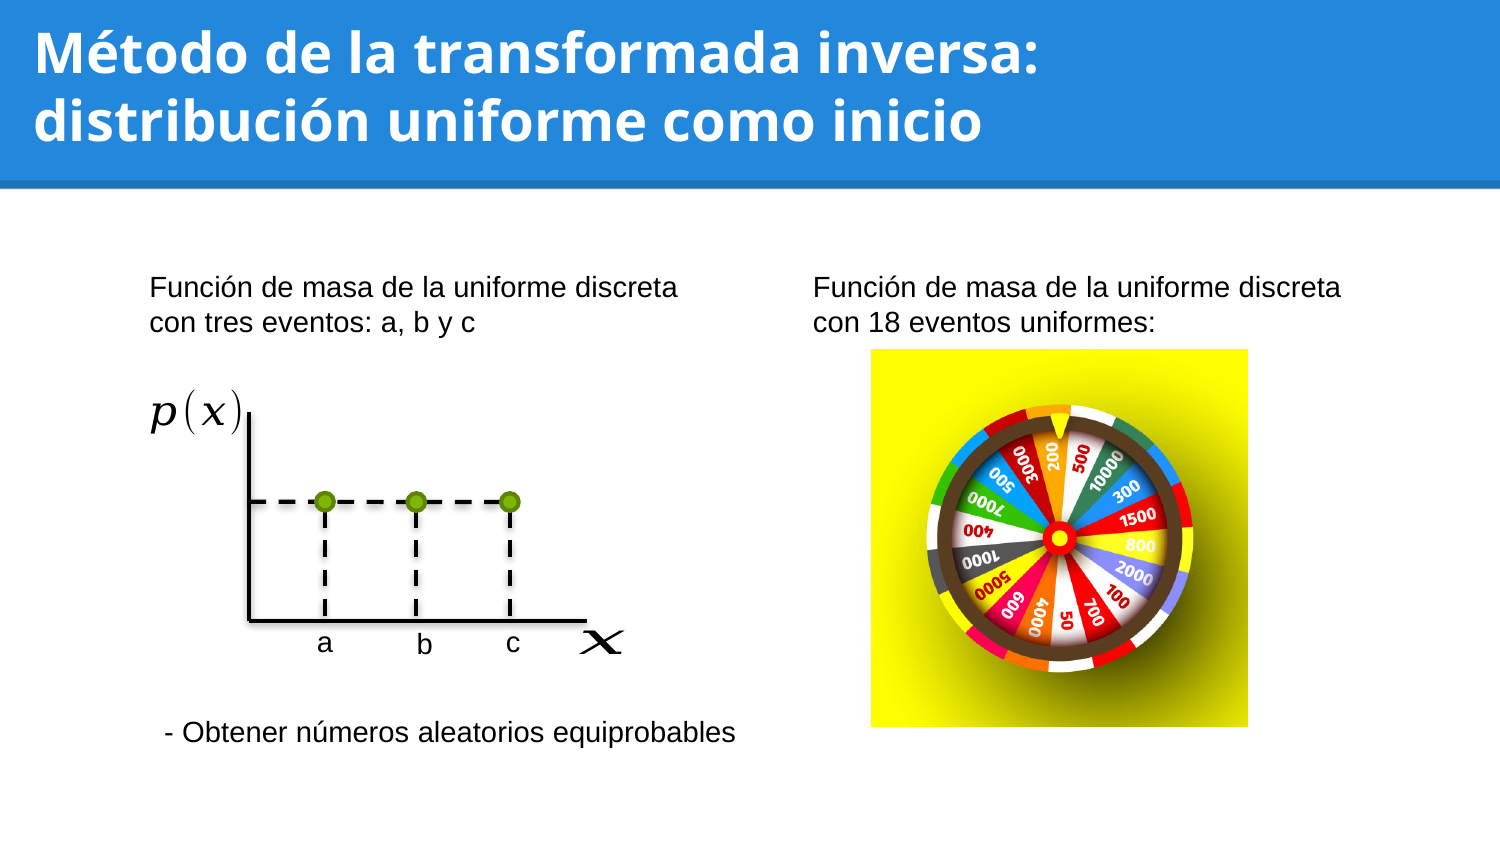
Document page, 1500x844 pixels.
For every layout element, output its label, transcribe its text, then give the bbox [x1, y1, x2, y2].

text_box Función de masa de la uniforme discreta con tres eventos: a, b y c [134, 261, 702, 346]
text_box c [515, 616, 536, 620]
text_box [405, 491, 427, 500]
text_box - Obtener números aleatorios equiprobables [149, 706, 753, 757]
text_box [314, 490, 336, 500]
text_box b [401, 630, 449, 668]
text_box a [302, 616, 320, 620]
text_box a [302, 630, 348, 666]
picture [871, 349, 1248, 727]
text_box a [329, 616, 348, 620]
title Método de la transformada inversa: distribución uniforme como inicio [18, 27, 1479, 168]
text_box Función de masa de la uniforme discreta con 18 eventos uniformes: [798, 261, 1366, 346]
text_box [499, 491, 521, 506]
text_box c [491, 616, 505, 620]
text_box c [491, 630, 536, 666]
